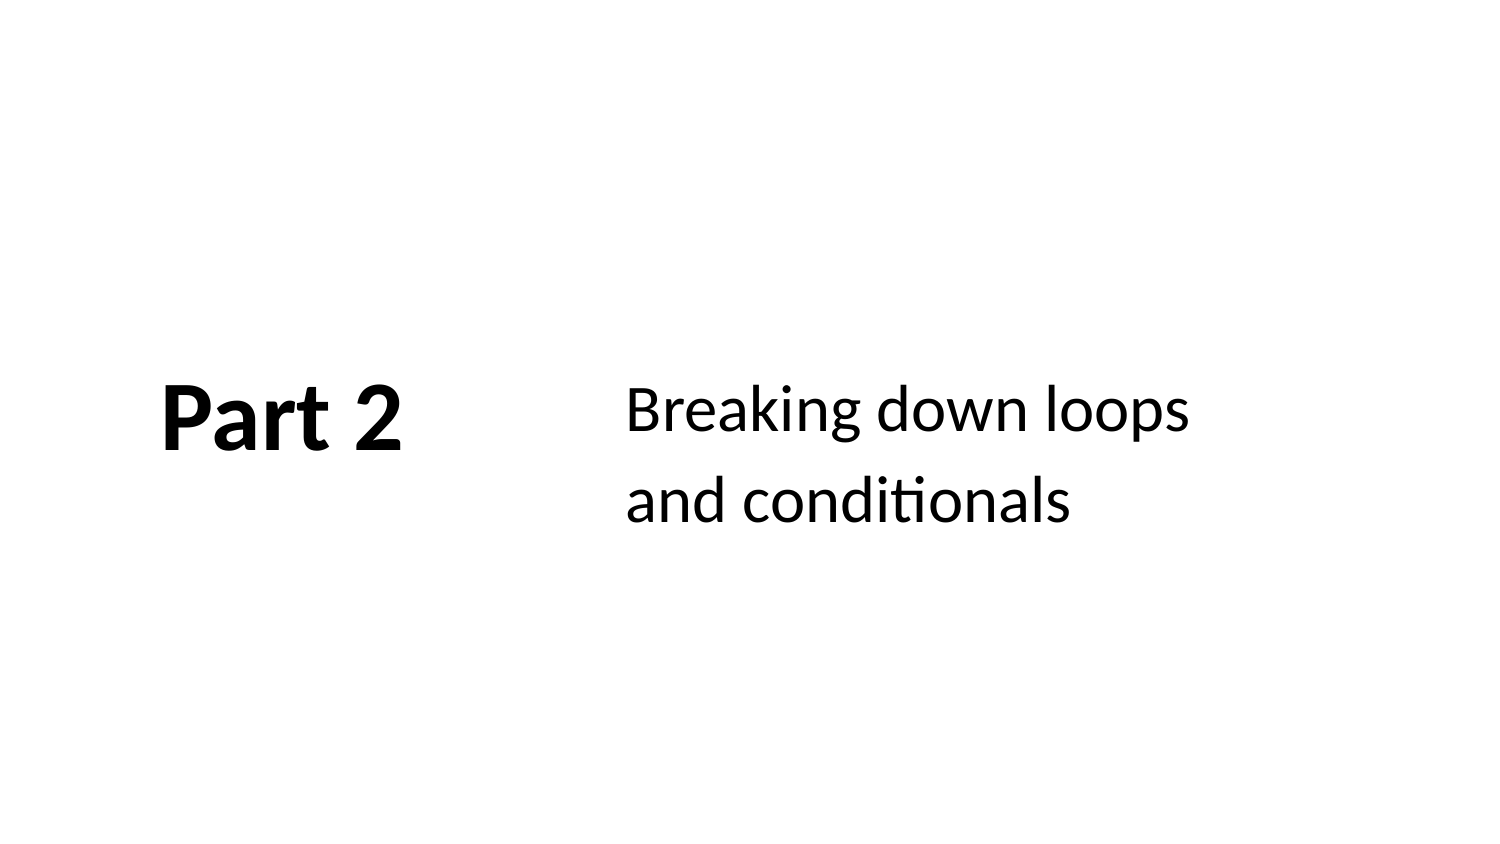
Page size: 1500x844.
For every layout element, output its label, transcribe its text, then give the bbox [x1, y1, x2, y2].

title Part 2 [158, 348, 443, 492]
text_box Breaking down loops and conditionals [623, 351, 1235, 536]
